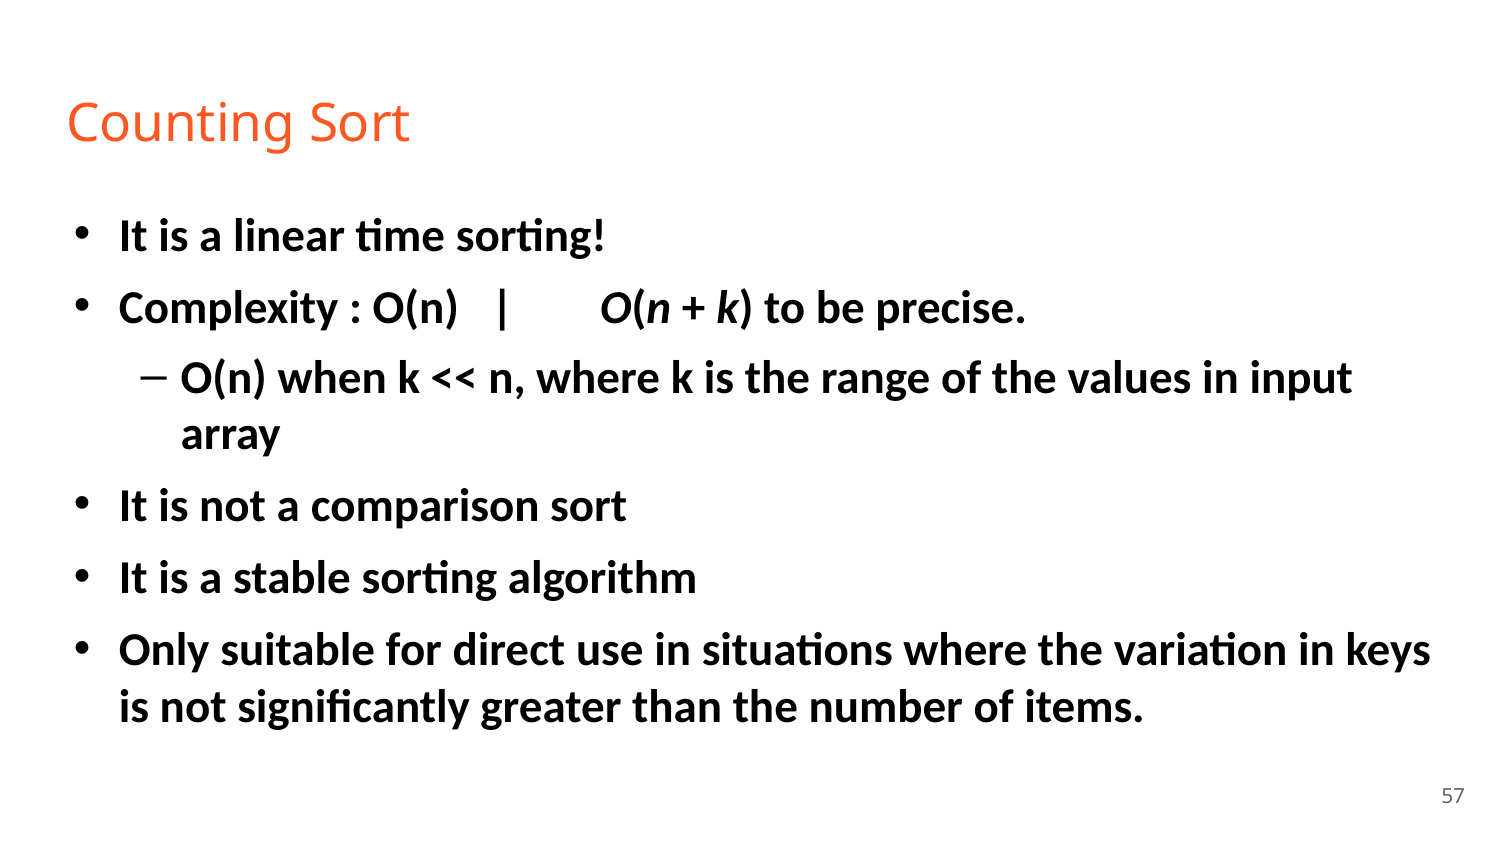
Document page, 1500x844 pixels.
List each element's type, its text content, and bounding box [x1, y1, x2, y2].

slide_number ‹#› [1389, 764, 1480, 830]
list It is a linear time sorting! Complexity : O(n) | O(n + k) to be precise. O(n) when k << n, where k is the range of the values in input array It is not a comparison sort It is a stable sorting algorithm Only suitable for direct use in situations where the variation in keys is not significantly greater than the number of items. [51, 189, 1449, 750]
title Counting Sort [51, 72, 1449, 167]
